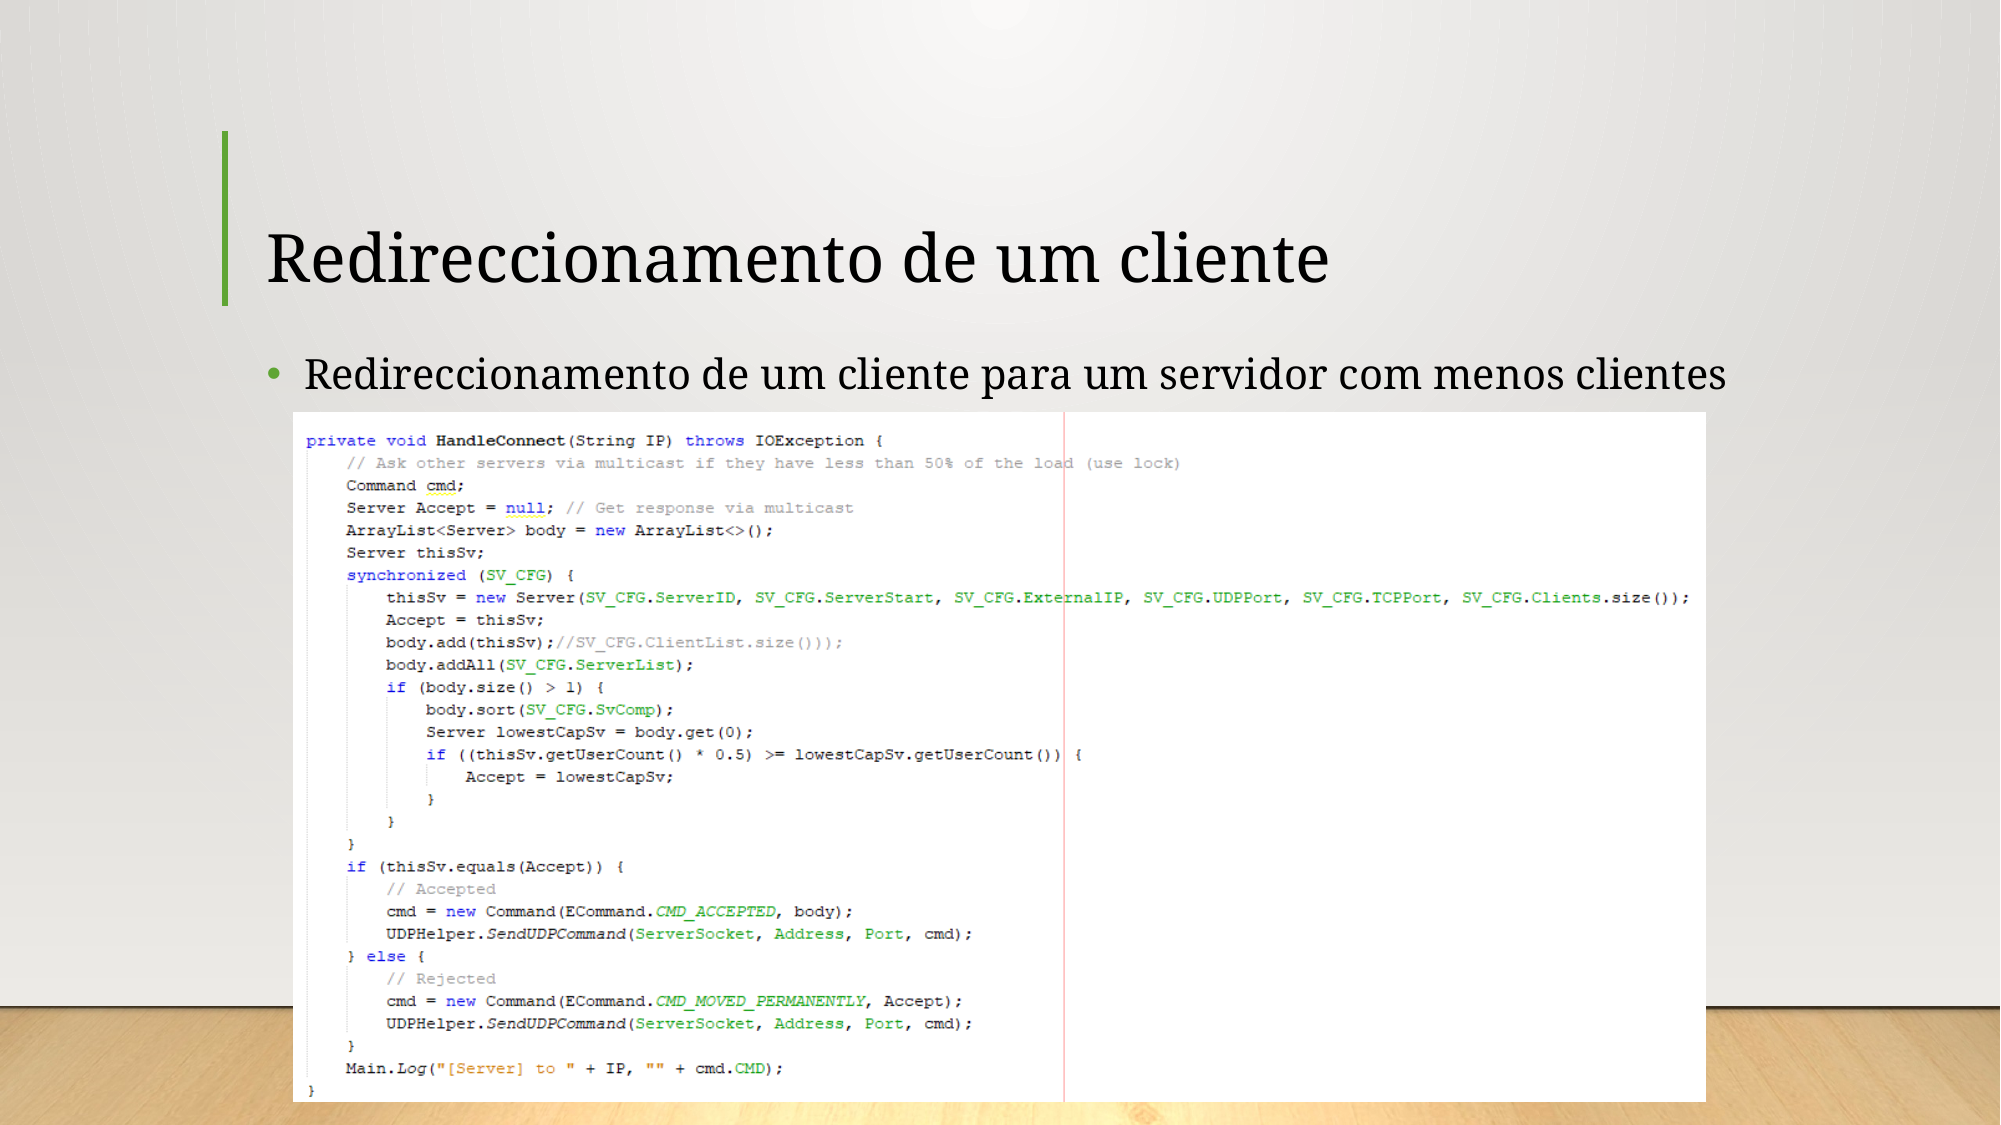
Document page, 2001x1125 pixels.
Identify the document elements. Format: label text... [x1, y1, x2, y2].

picture [0, 411, 2000, 1125]
list Redireccionamento de um cliente para um servidor com menos clientes ligados. [251, 330, 1814, 897]
title Redireccionamento de um cliente [251, 131, 1814, 305]
